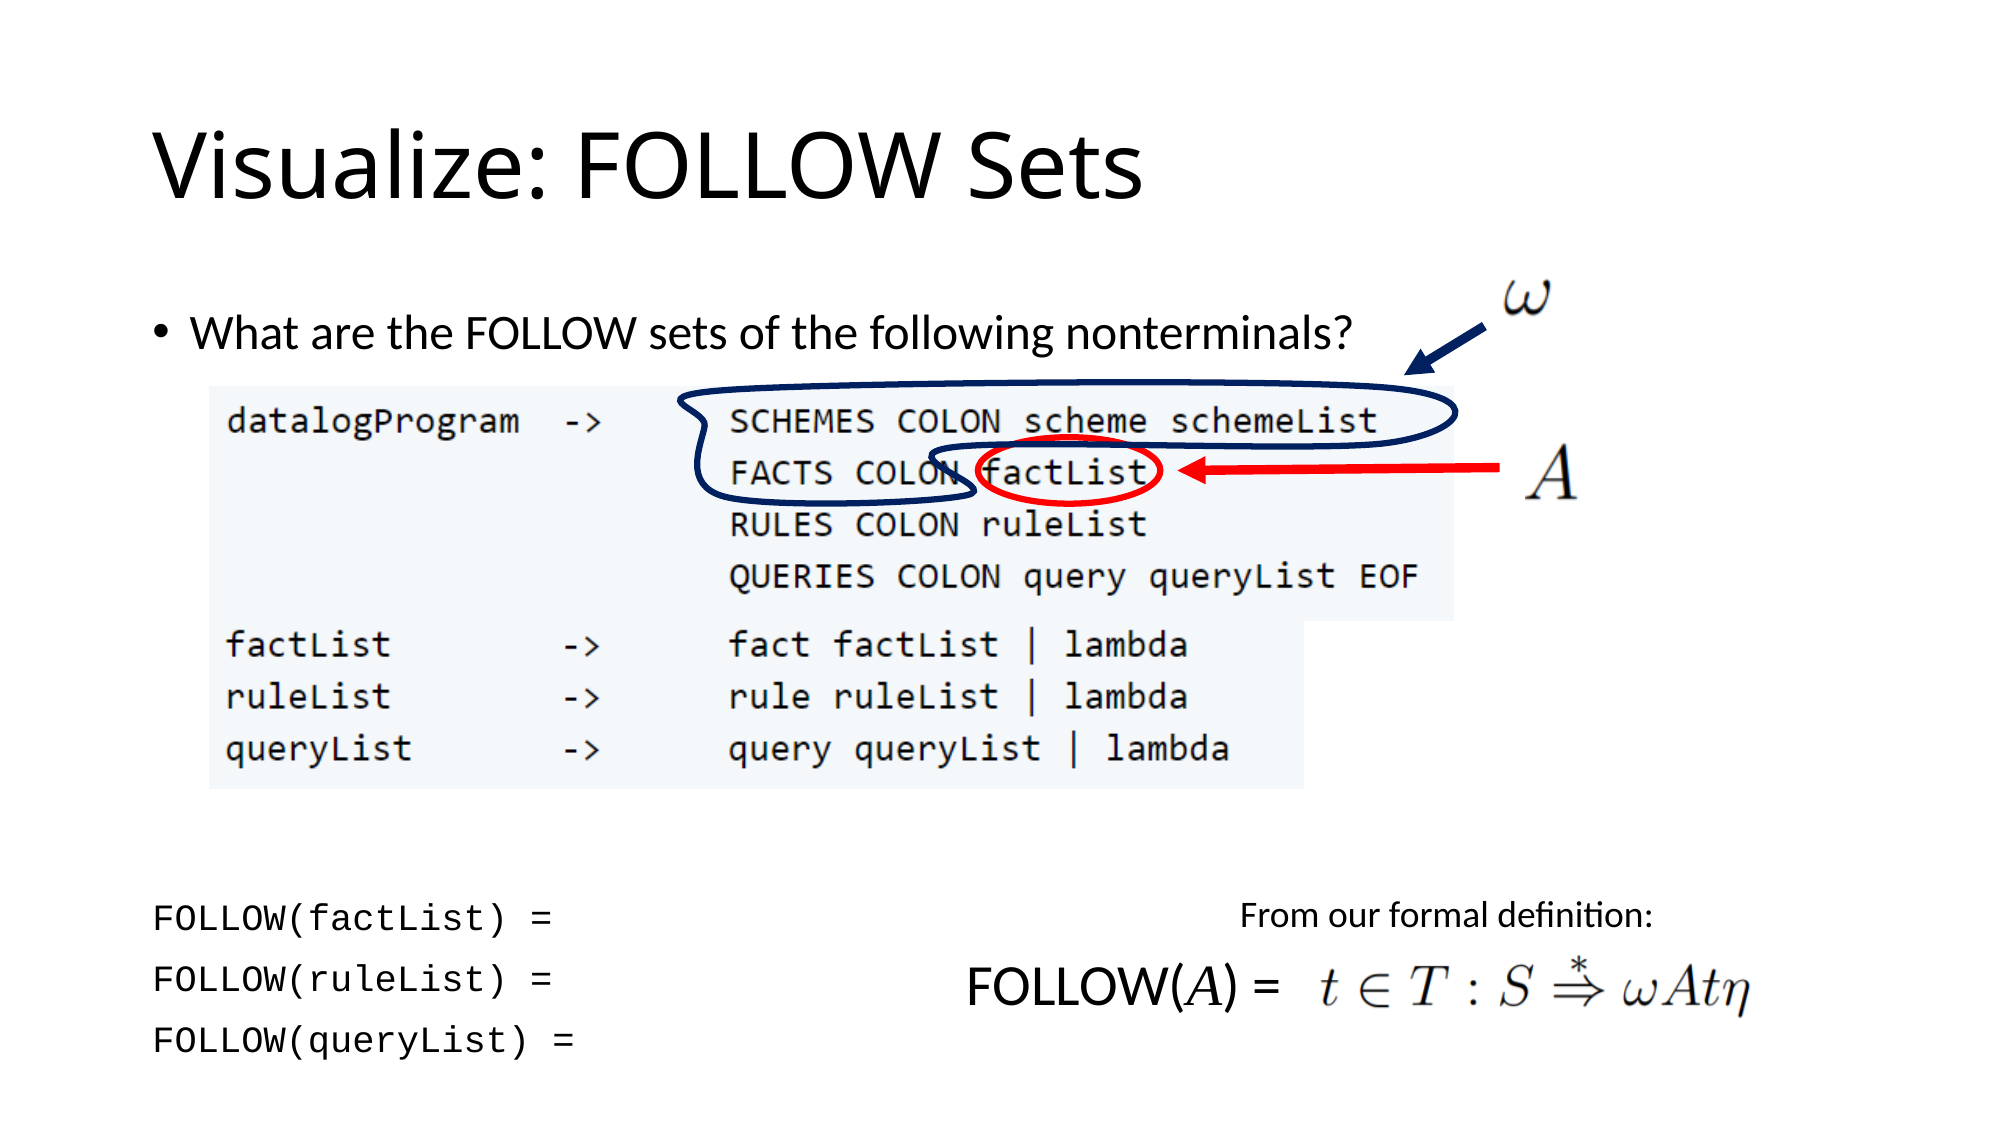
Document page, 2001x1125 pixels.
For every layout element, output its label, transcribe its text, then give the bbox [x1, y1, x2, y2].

list What are the FOLLOW sets of the following nonterminals? FOLLOW(factList) = FOLLOW(ruleList) = FOLLOW(queryList) = [137, 299, 1863, 1070]
picture [209, 386, 1454, 789]
picture [1525, 434, 1579, 507]
picture [1496, 265, 1555, 323]
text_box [1403, 325, 1485, 376]
title Visualize: FOLLOW Sets [137, 59, 1863, 278]
picture [1284, 939, 1768, 1040]
text_box FOLLOW(A) = [951, 939, 1284, 1025]
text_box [1177, 467, 1500, 471]
